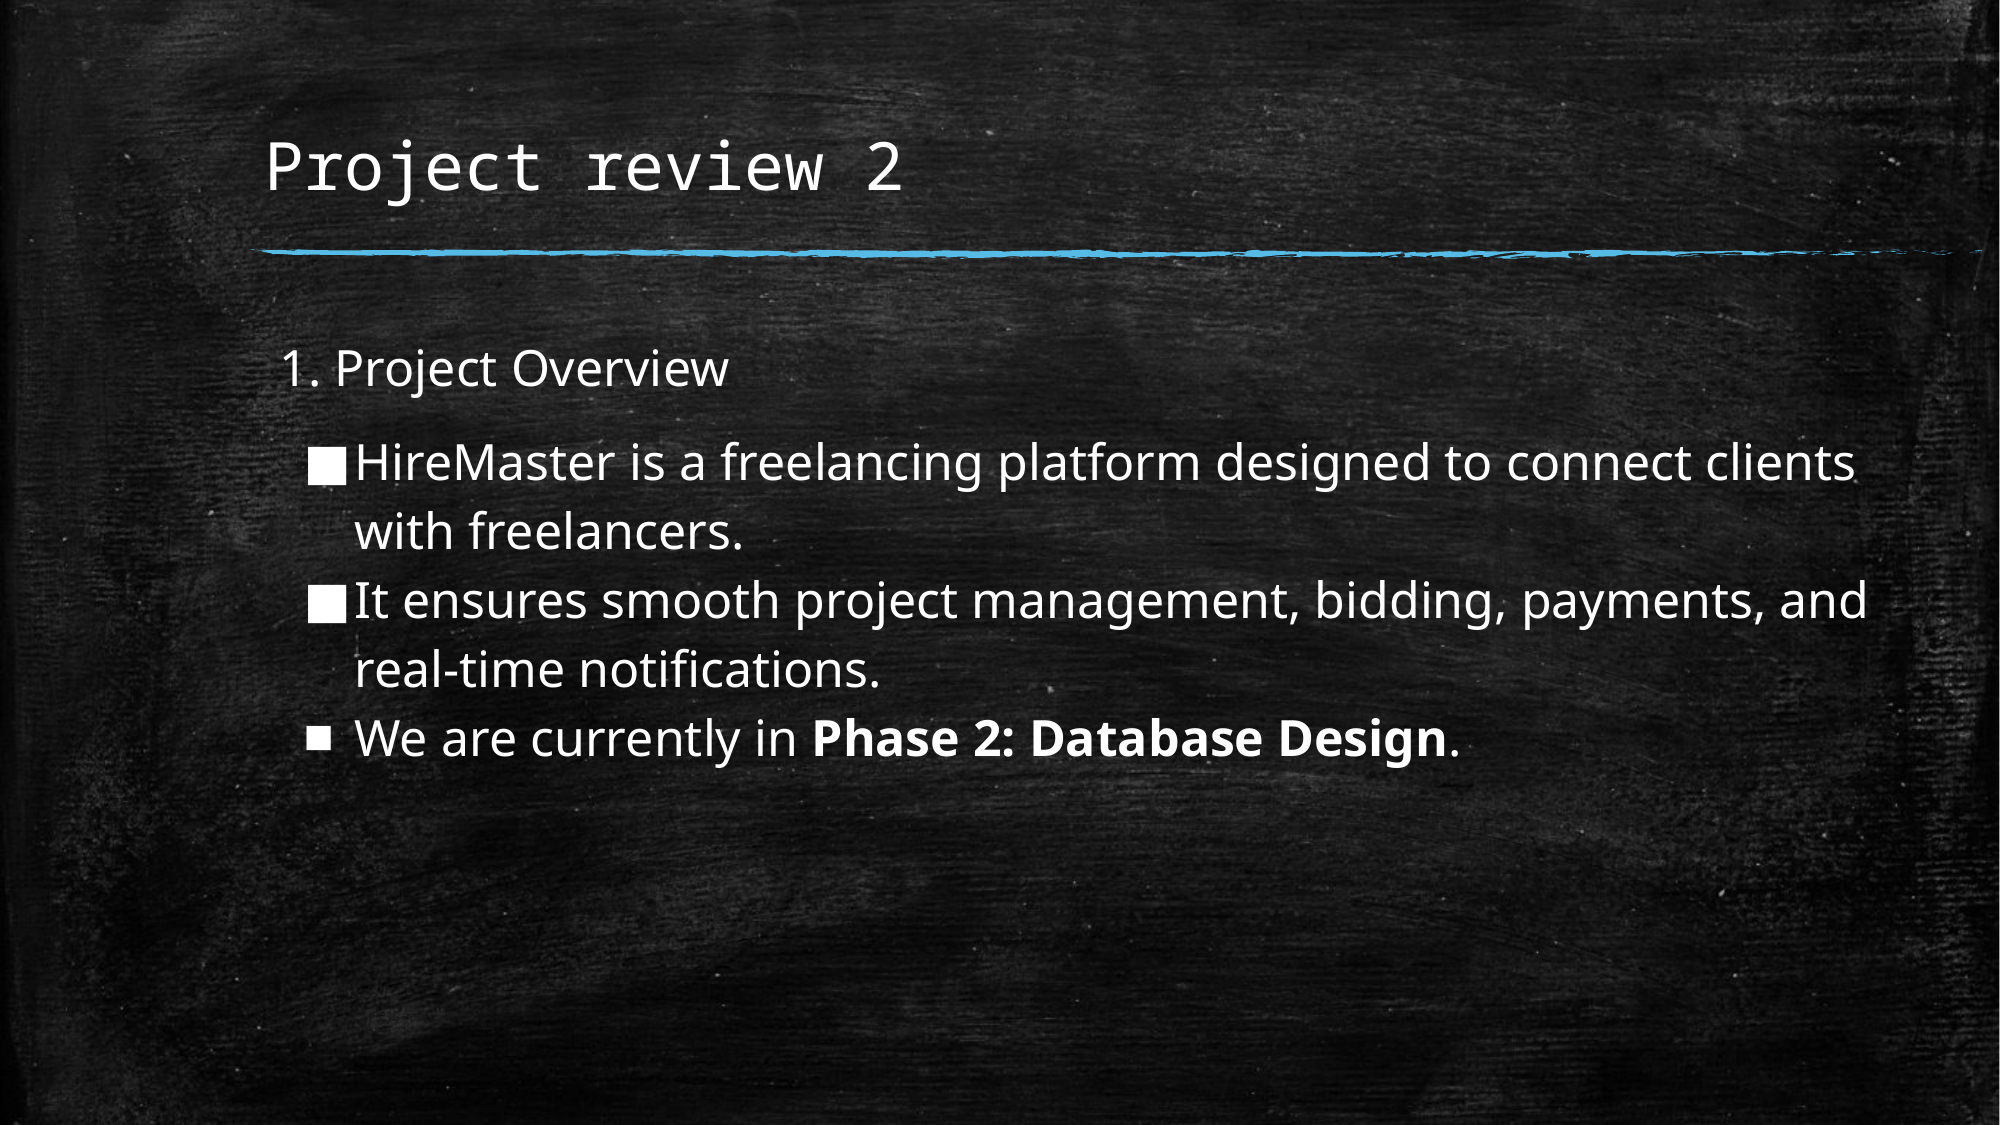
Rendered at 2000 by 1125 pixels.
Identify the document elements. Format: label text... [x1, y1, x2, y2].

picture [0, 0, 2000, 1125]
title Project review 2 [249, 45, 1750, 213]
text_box 1. Project Overview HireMaster is a freelancing platform designed to connect clients with freelancers. It ensures smooth project management, bidding, payments, and real-time notifications. We are currently in Phase 2: Database Design. [264, 319, 1915, 774]
